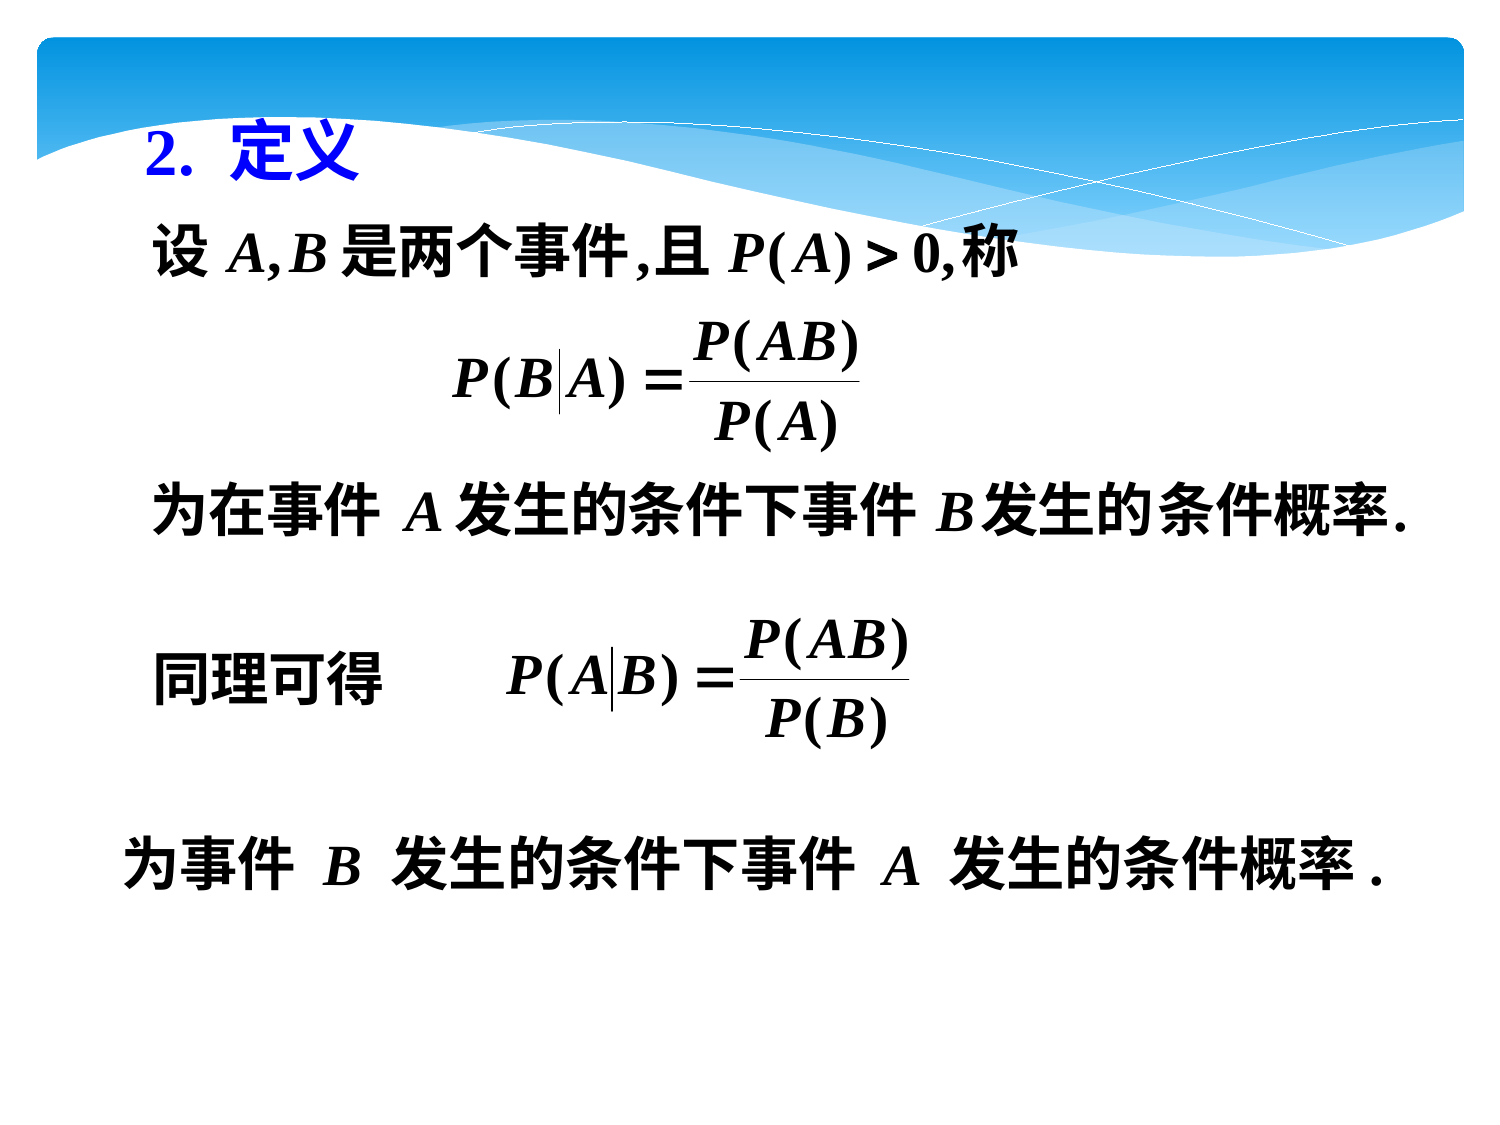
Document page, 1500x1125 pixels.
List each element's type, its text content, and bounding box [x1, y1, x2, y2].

text_box 同理可得 [137, 634, 475, 720]
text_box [499, 607, 916, 757]
text_box 为事件 B 发生的条件下事件 A 发生的条件概率. [106, 820, 1400, 905]
text_box 2. 定义 [130, 101, 377, 197]
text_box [149, 219, 1409, 550]
